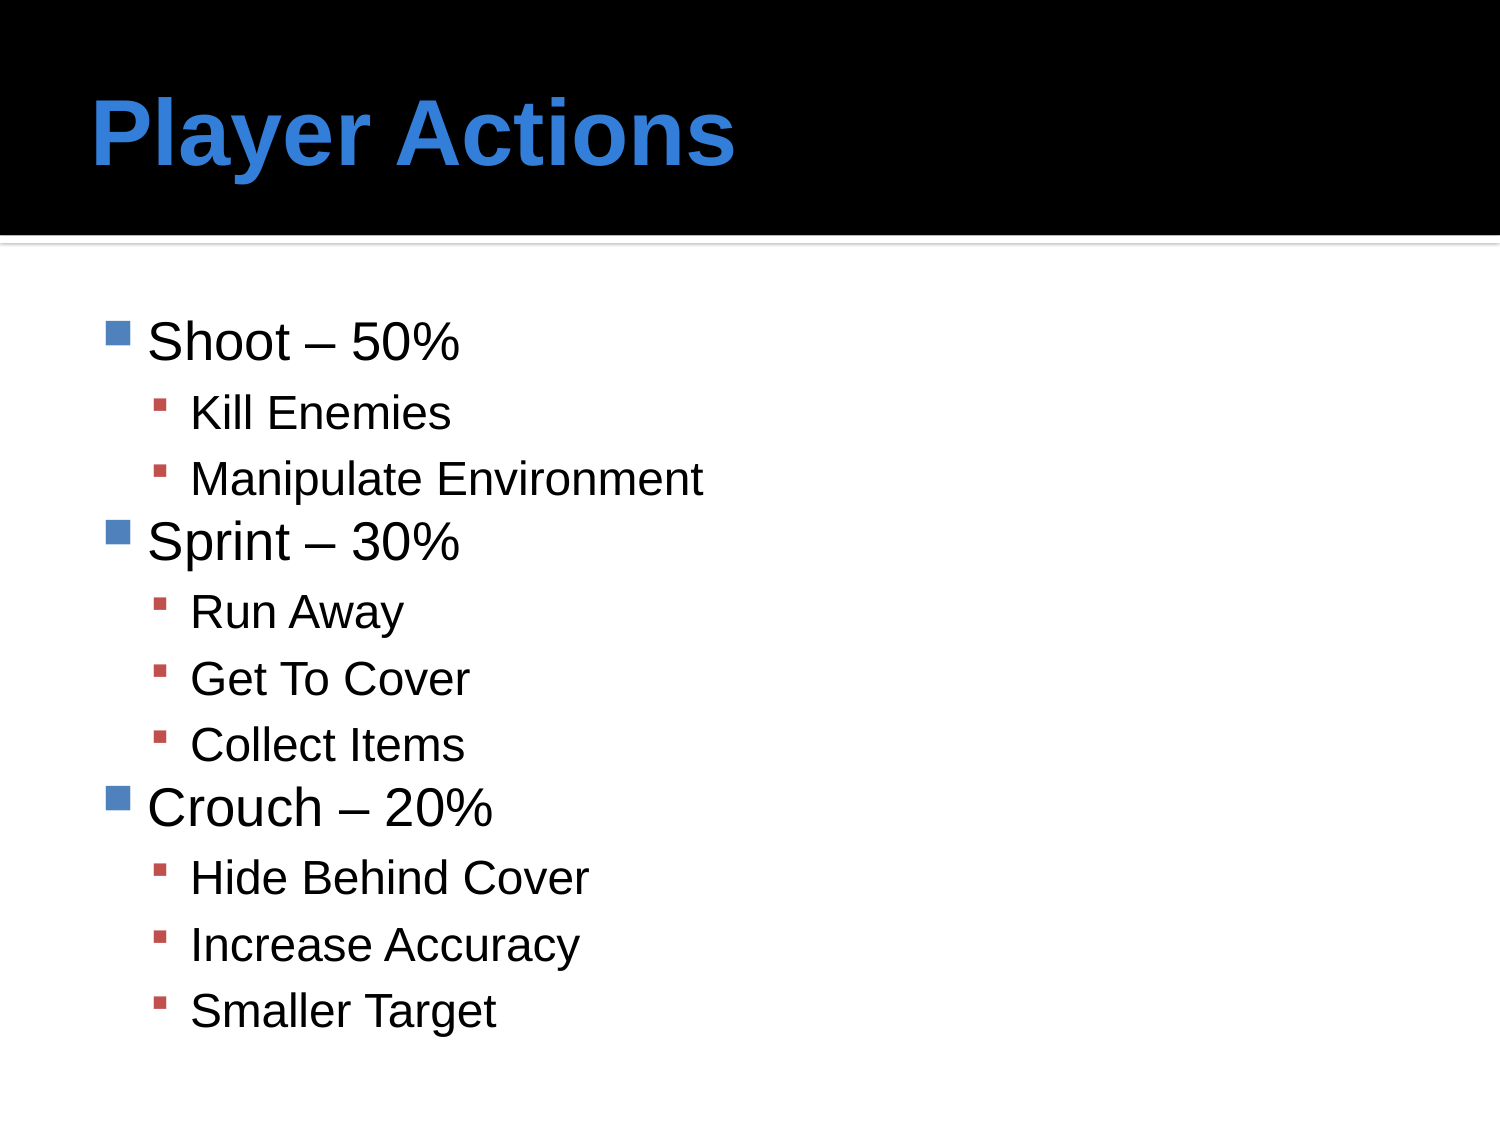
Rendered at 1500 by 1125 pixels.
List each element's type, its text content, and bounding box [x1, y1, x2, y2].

list Shoot – 50% Kill Enemies Manipulate Environment Sprint – 30% Run Away Get To Cover Collect Items Crouch – 20% Hide Behind Cover Increase Accuracy Smaller Target [75, 291, 1425, 1050]
title Player Actions [75, 25, 1425, 231]
